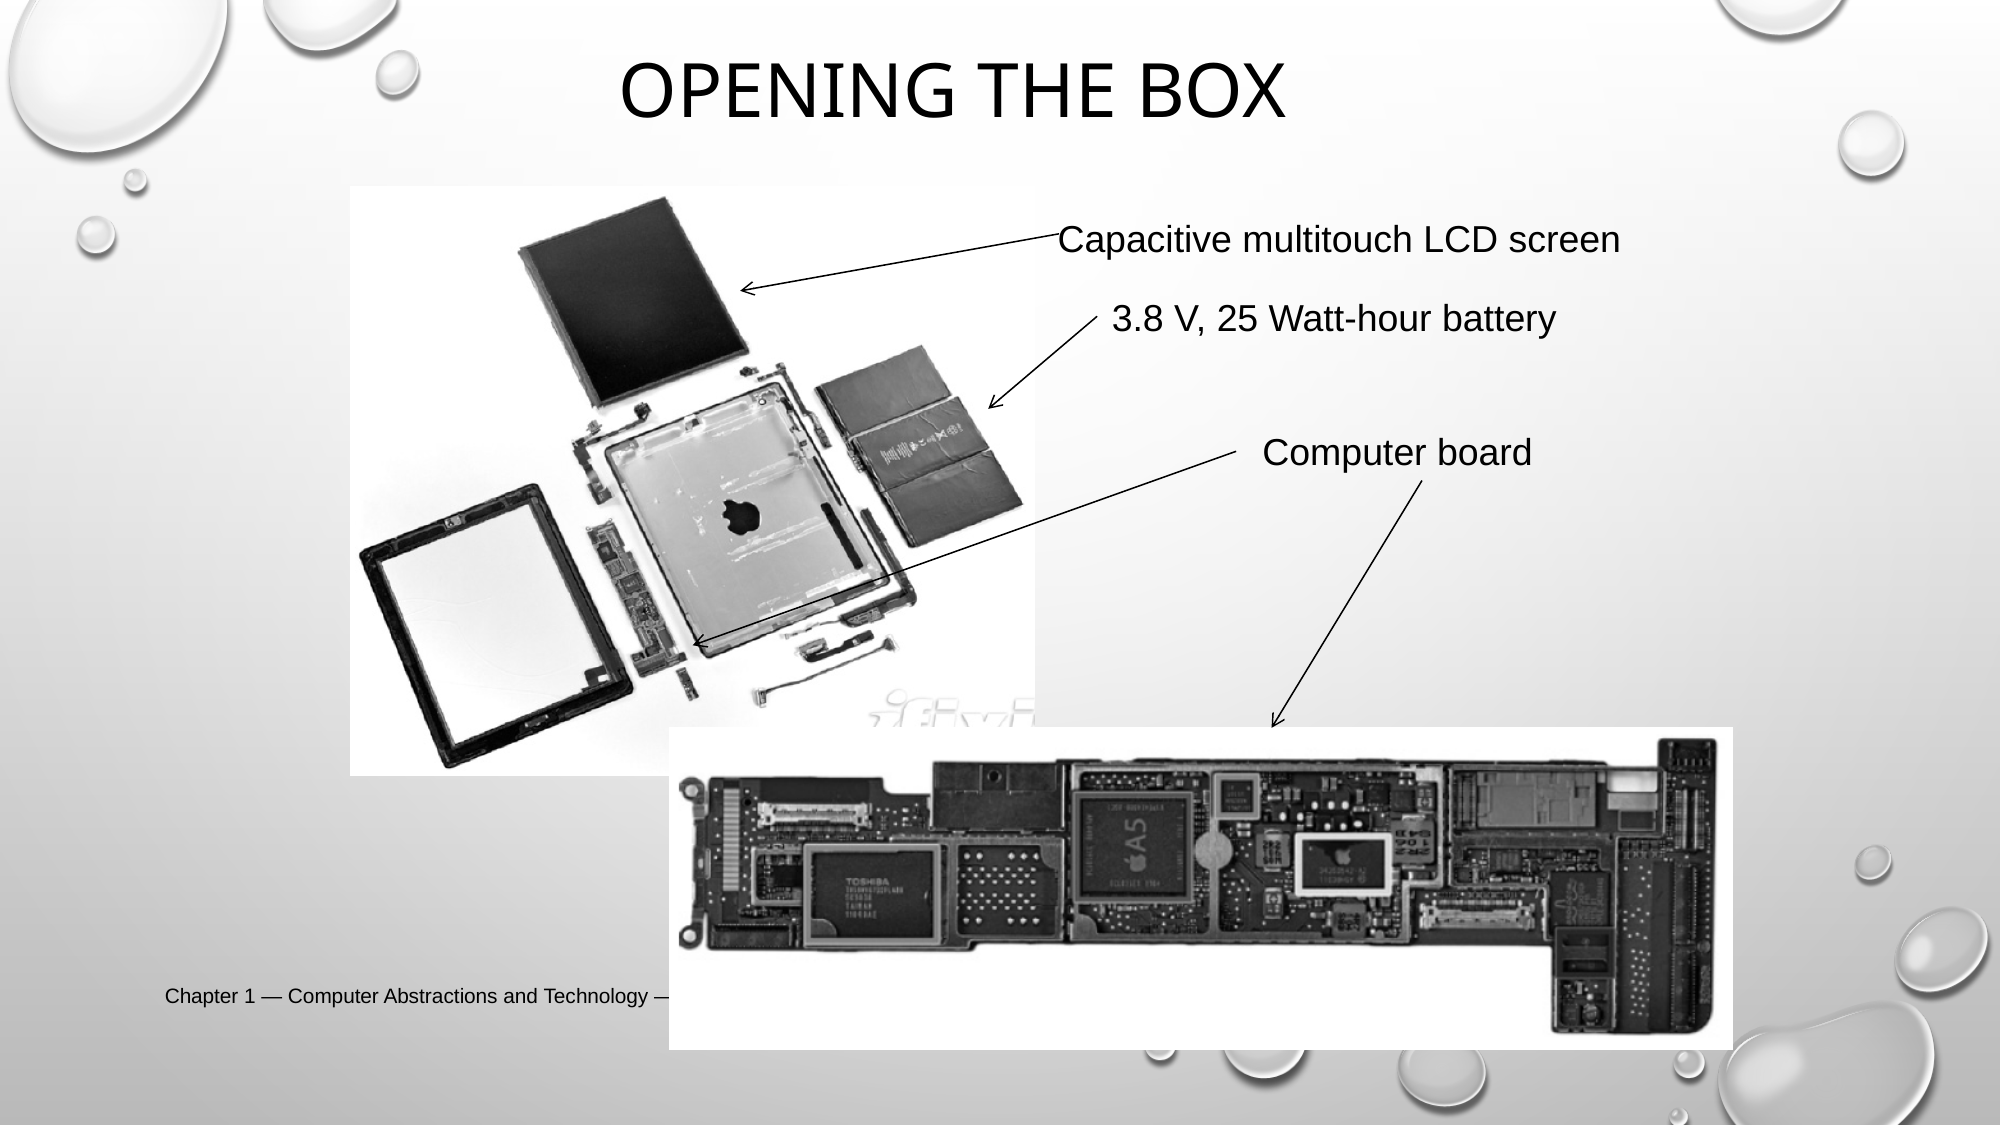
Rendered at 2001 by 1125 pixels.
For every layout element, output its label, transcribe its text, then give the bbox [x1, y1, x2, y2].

text_box Capacitive multitouch LCD screen [1042, 207, 1693, 268]
text_box Computer board [1247, 420, 1597, 481]
title Opening the Box [102, 4, 1803, 182]
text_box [988, 316, 1098, 410]
picture [0, 0, 2000, 1125]
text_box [1271, 481, 1423, 729]
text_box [739, 233, 1060, 292]
footer Chapter 1 — Computer Abstractions and Technology — 14 [149, 965, 663, 1025]
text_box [692, 451, 1237, 646]
text_box 3.8 V, 25 Watt-hour battery [1097, 286, 1747, 347]
